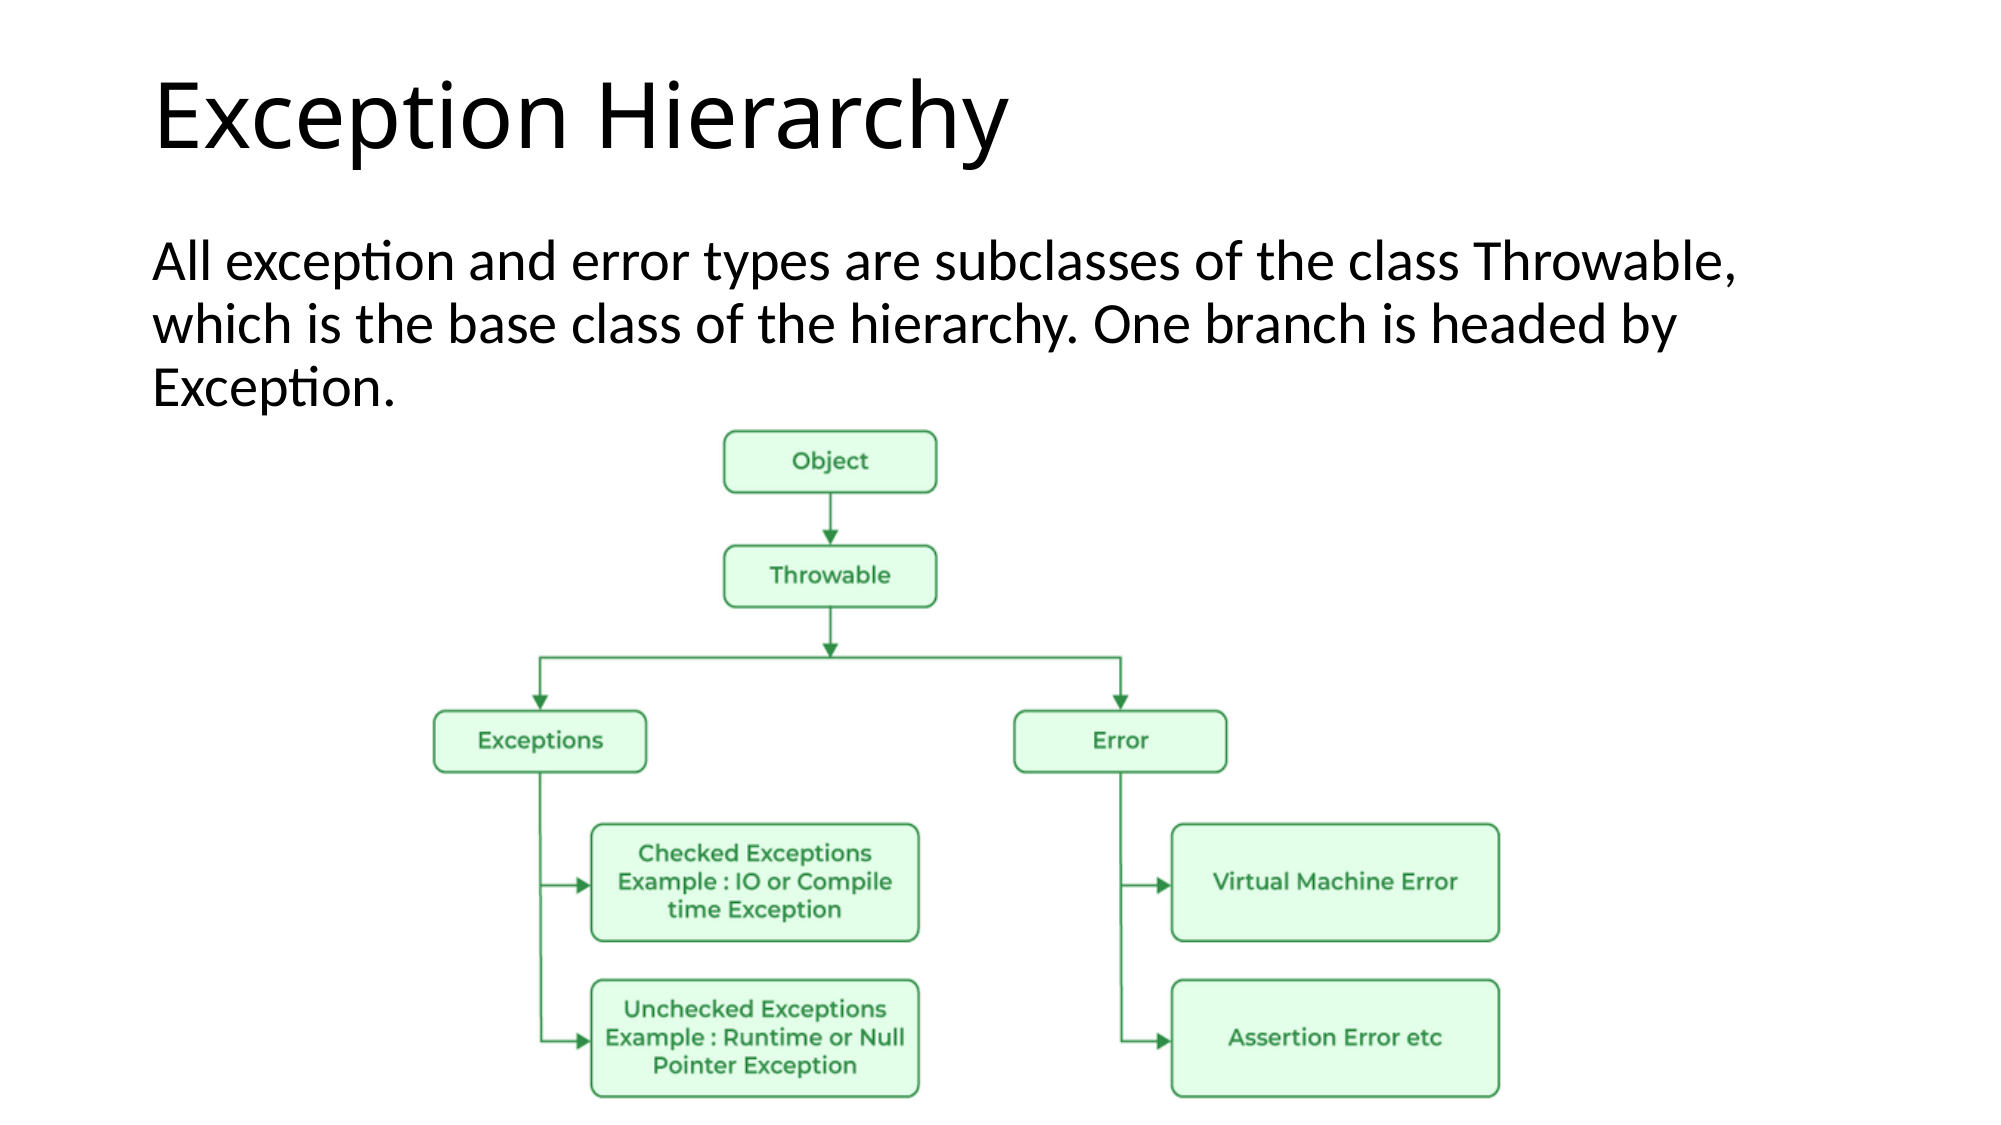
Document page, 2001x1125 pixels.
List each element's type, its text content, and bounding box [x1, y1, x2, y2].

picture [399, 403, 1533, 1125]
list All exception and error types are subclasses of the class Throwable, which is the base class of the hierarchy. One branch is headed by Exception. [137, 222, 1863, 1125]
title Exception Hierarchy [137, 59, 1863, 179]
